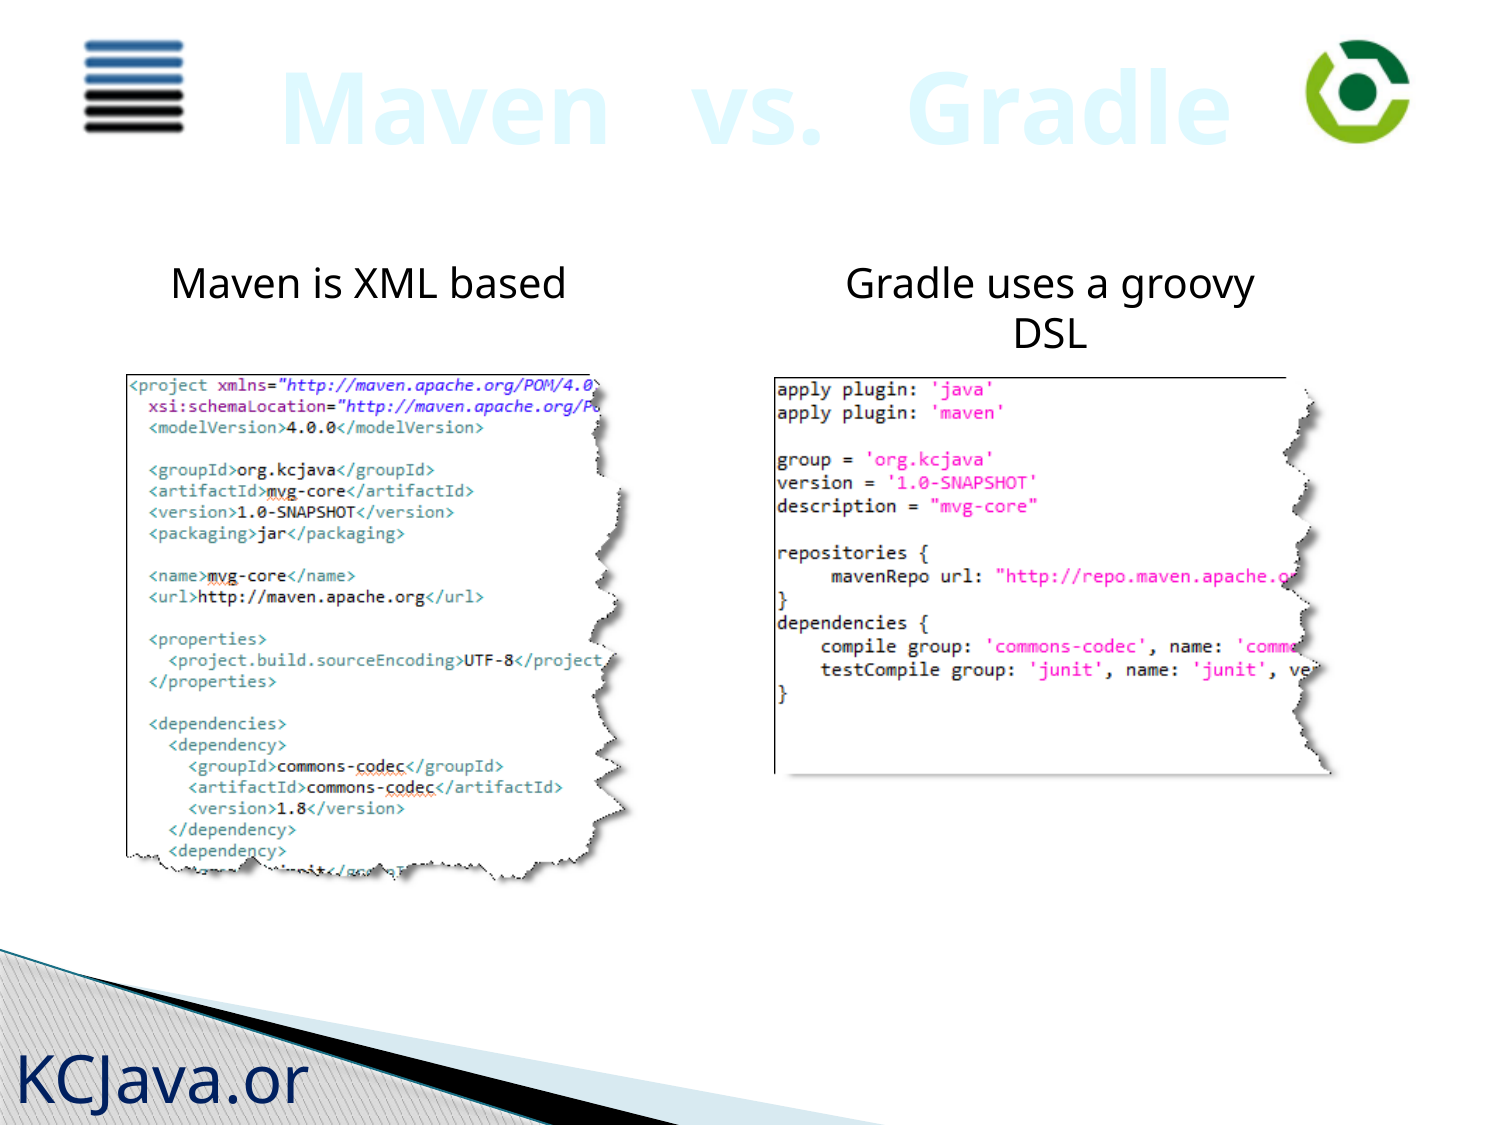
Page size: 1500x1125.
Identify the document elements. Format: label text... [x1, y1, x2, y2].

text_box Gradle uses a groovy DSL [787, 249, 1313, 365]
picture [1299, 34, 1416, 150]
picture [81, 37, 188, 138]
text_box Maven is XML based [149, 249, 588, 315]
picture [126, 374, 638, 890]
picture [774, 377, 1344, 782]
